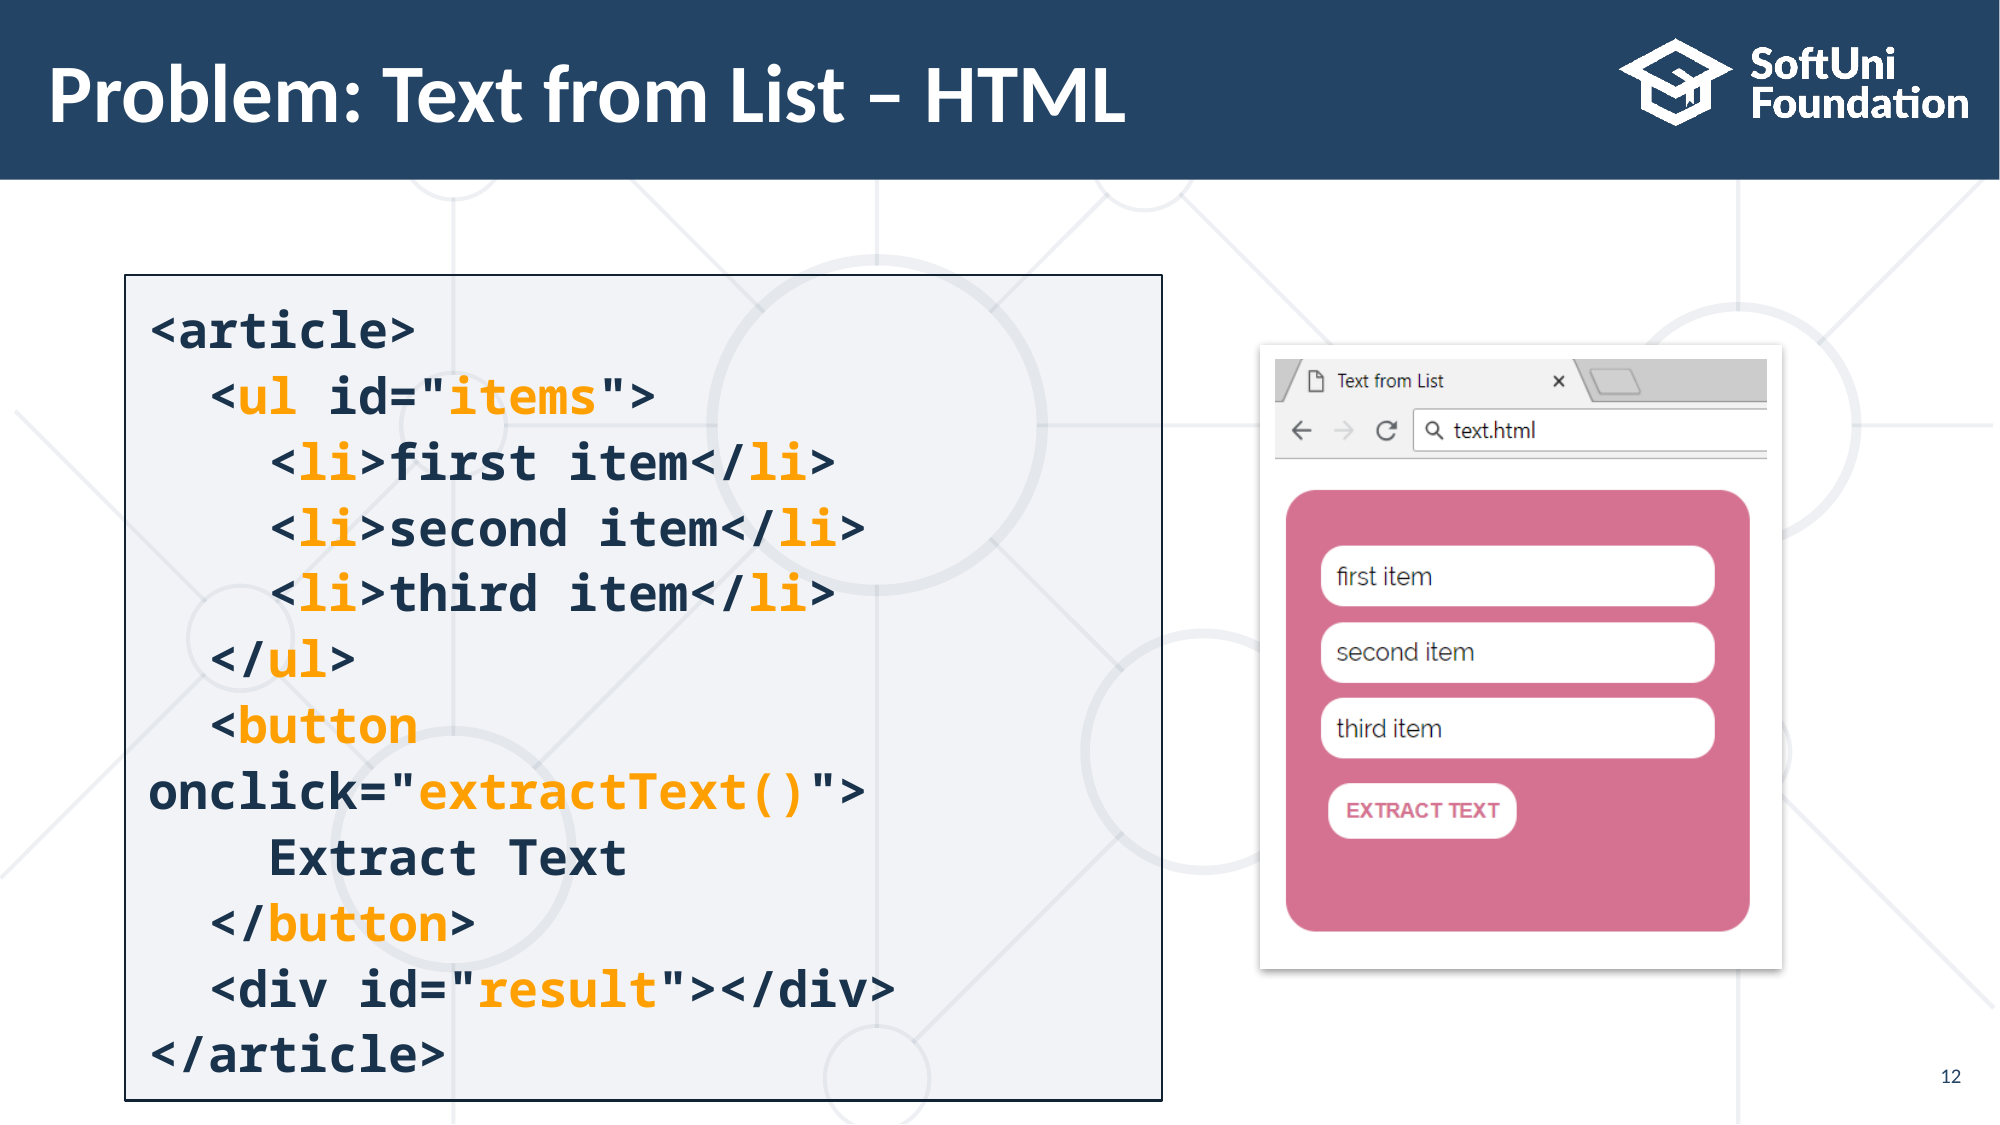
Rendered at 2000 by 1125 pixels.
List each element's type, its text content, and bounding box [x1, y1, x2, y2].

slide_number 12 [1896, 1049, 1968, 1101]
picture [1274, 359, 1768, 956]
title Problem: Text from List – HTML [31, 16, 1591, 162]
picture [1618, 38, 1968, 126]
text_box <article> <ul id="items"> <li>first item</li> <li>second item</li> <li>third item</li> </ul> <button onclick="extractText()"> Extract Text </button> <div id="result"></div> </article> [124, 274, 1163, 1101]
